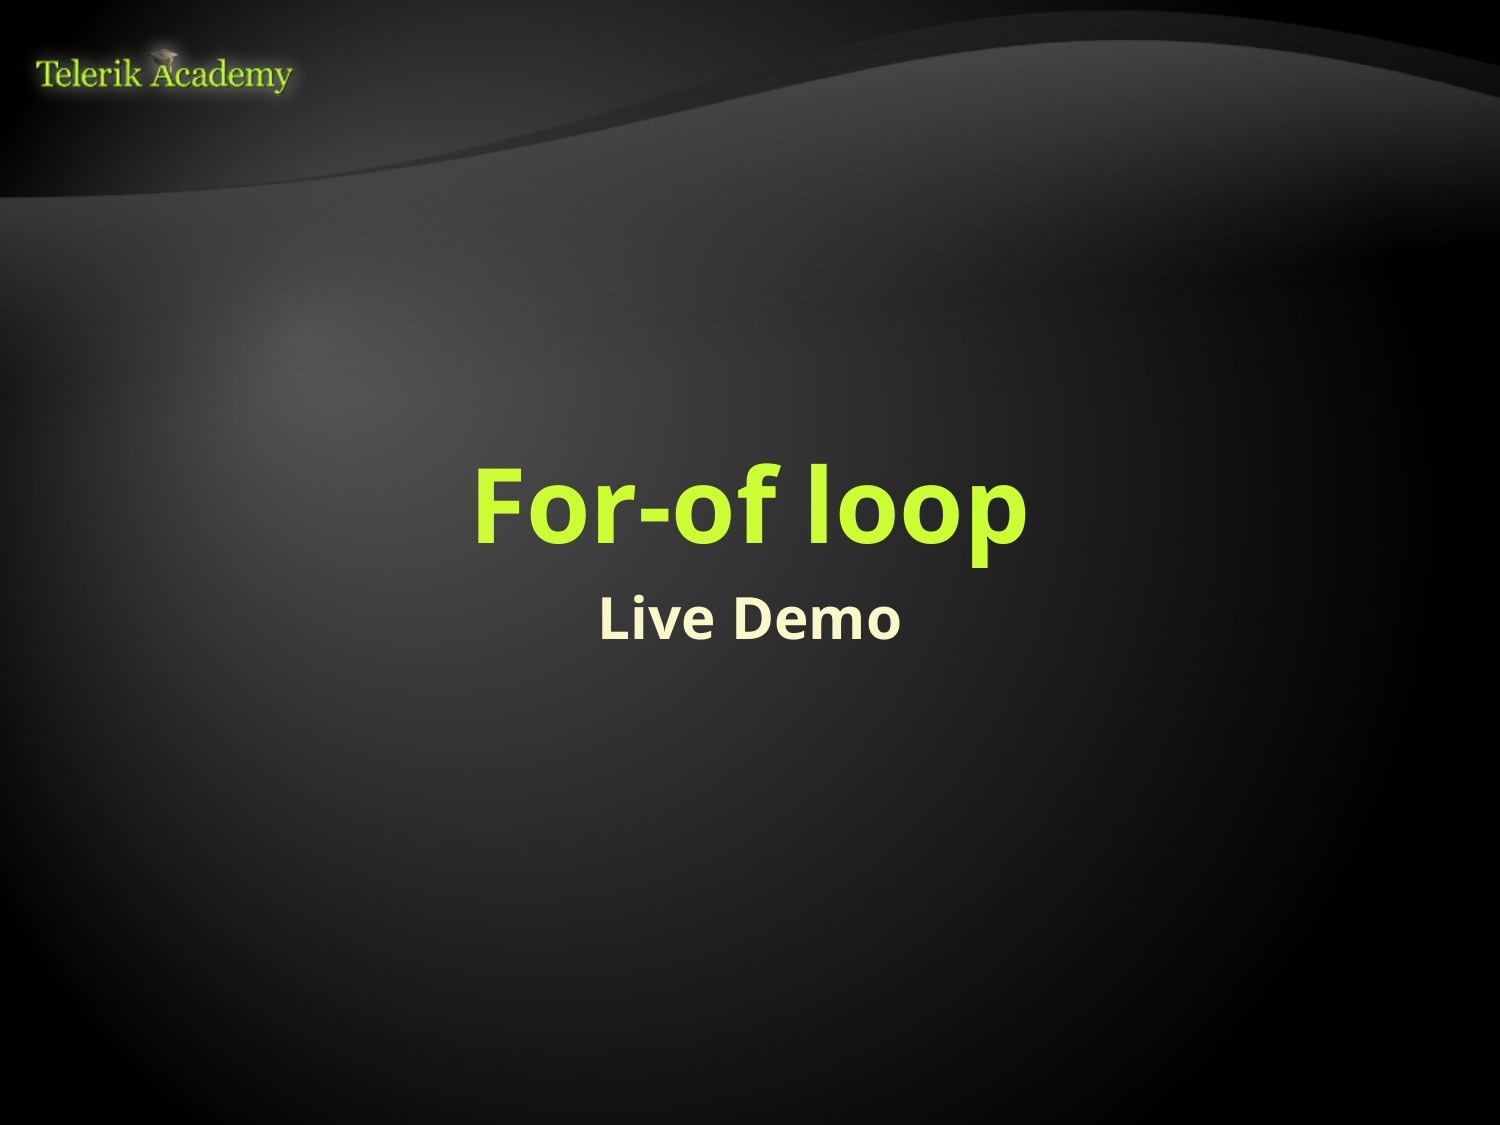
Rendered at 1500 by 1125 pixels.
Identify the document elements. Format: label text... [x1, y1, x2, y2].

title For-of loop [99, 450, 1400, 563]
subtitle Live Demo [99, 569, 1400, 663]
picture [0, 0, 1500, 1125]
